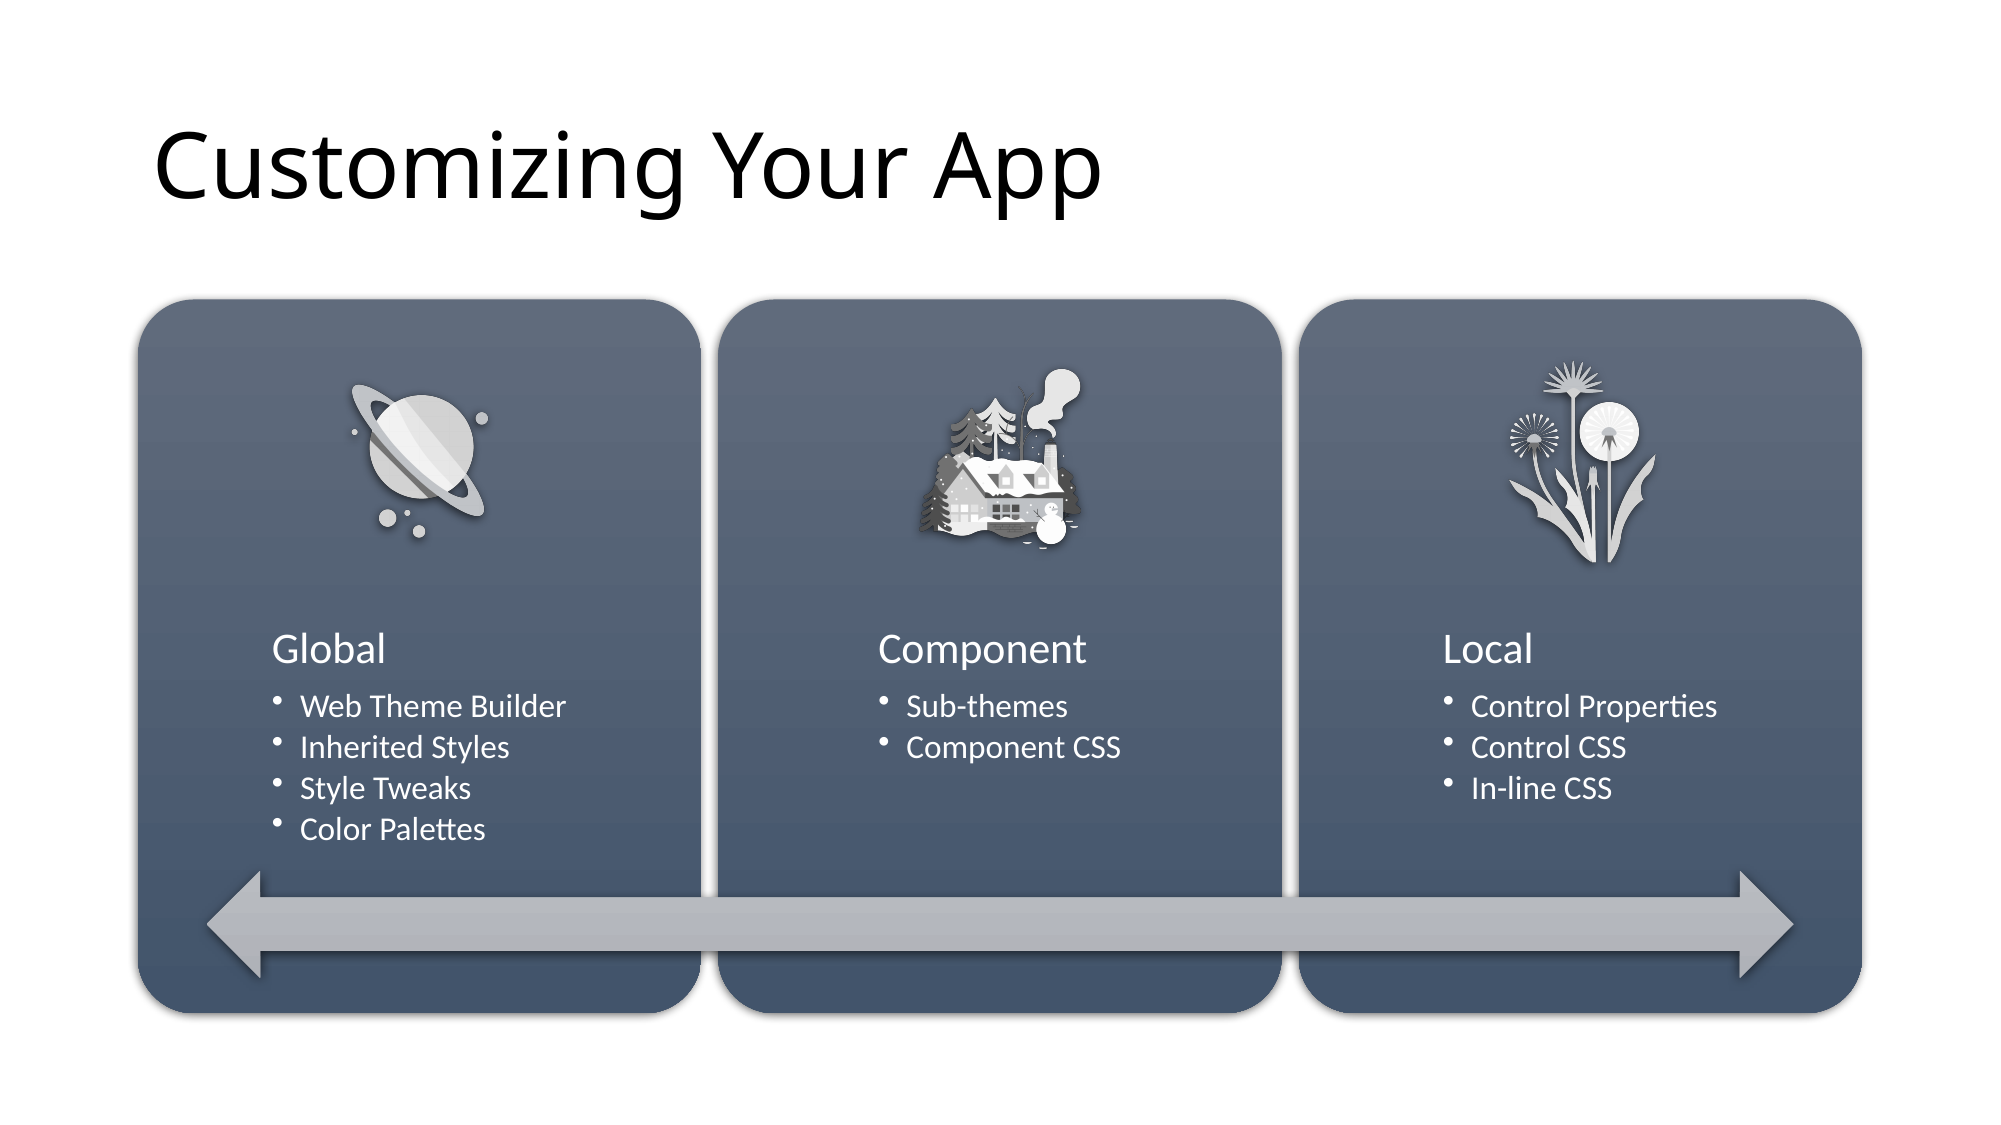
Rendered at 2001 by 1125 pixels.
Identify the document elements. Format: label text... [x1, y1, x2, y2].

title Customizing Your App [137, 59, 1863, 278]
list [137, 299, 1863, 1014]
